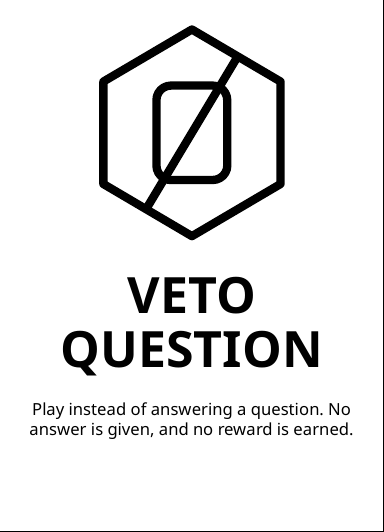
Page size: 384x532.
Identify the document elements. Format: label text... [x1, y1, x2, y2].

picture [0, 0, 384, 267]
title VETO QUESTION [0, 267, 384, 383]
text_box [147, 58, 237, 208]
subtitle Play instead of answering a question. No answer is given, and no reward is earned. [0, 383, 384, 532]
